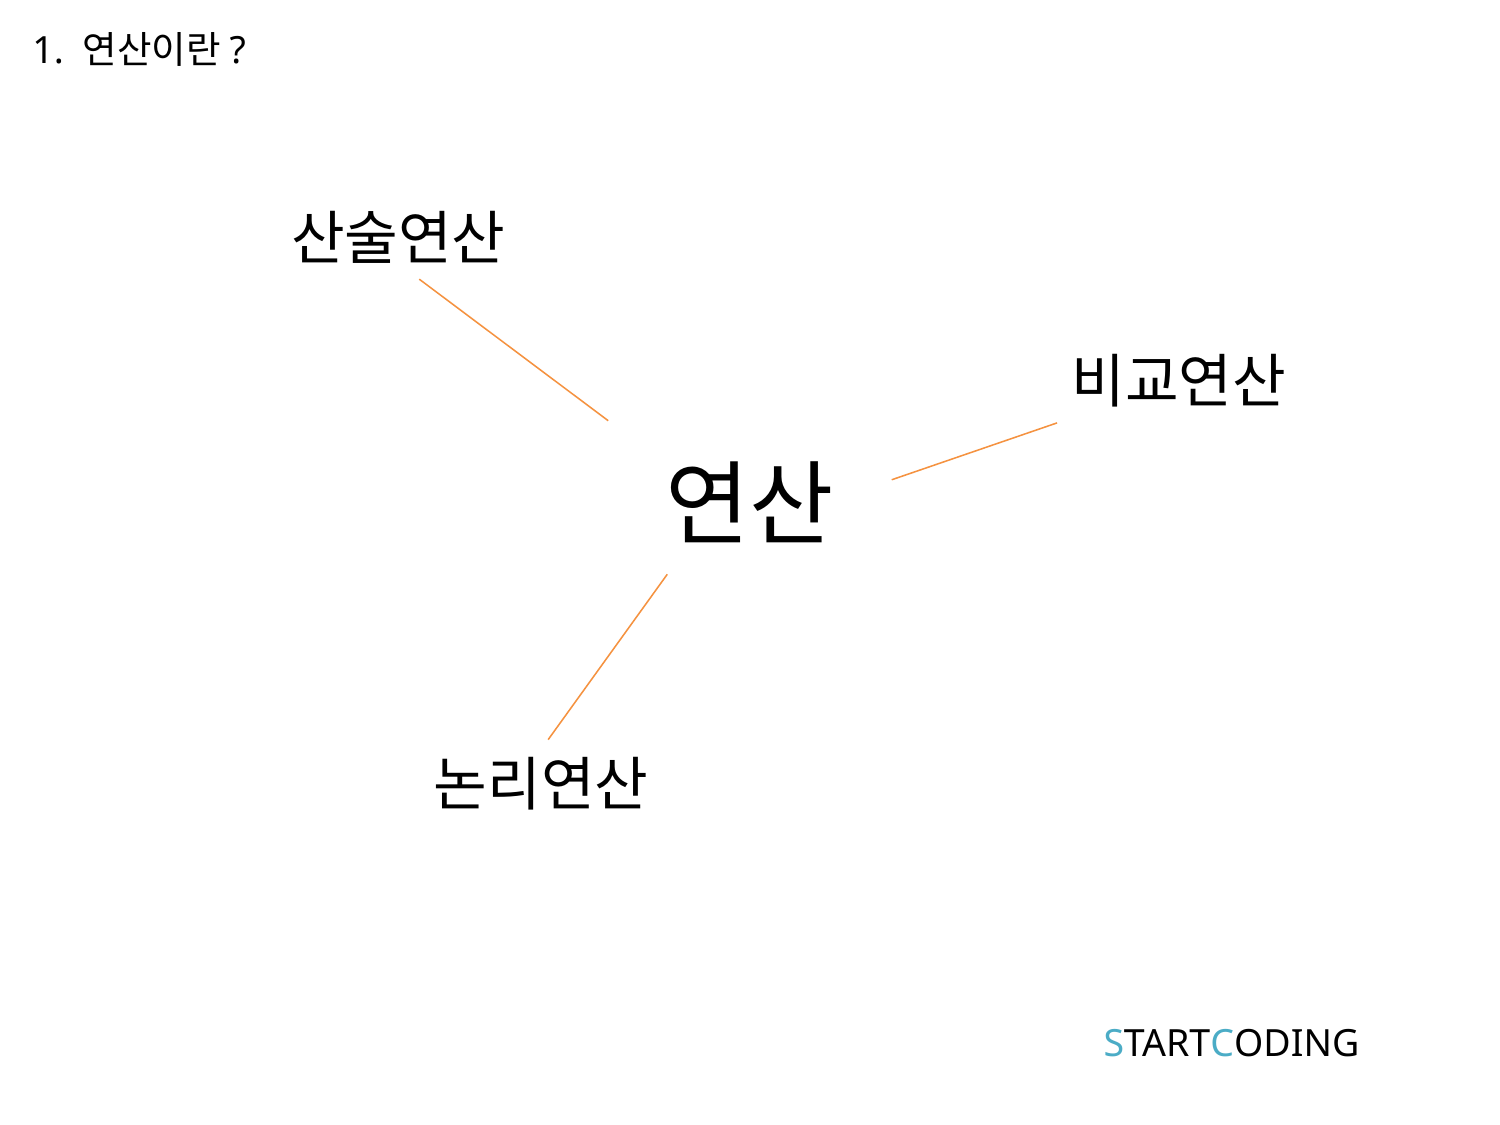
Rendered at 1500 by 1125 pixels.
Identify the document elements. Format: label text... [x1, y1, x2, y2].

text_box 산술연산 [276, 193, 632, 279]
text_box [891, 422, 1058, 480]
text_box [418, 278, 609, 421]
text_box 비교연산 [1057, 337, 1365, 422]
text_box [547, 573, 668, 740]
title 연산 [608, 380, 892, 622]
text_box 1. 연산이란? [17, 19, 443, 124]
text_box STARTCODING [1089, 1011, 1374, 1072]
text_box 논리연산 [419, 739, 774, 825]
